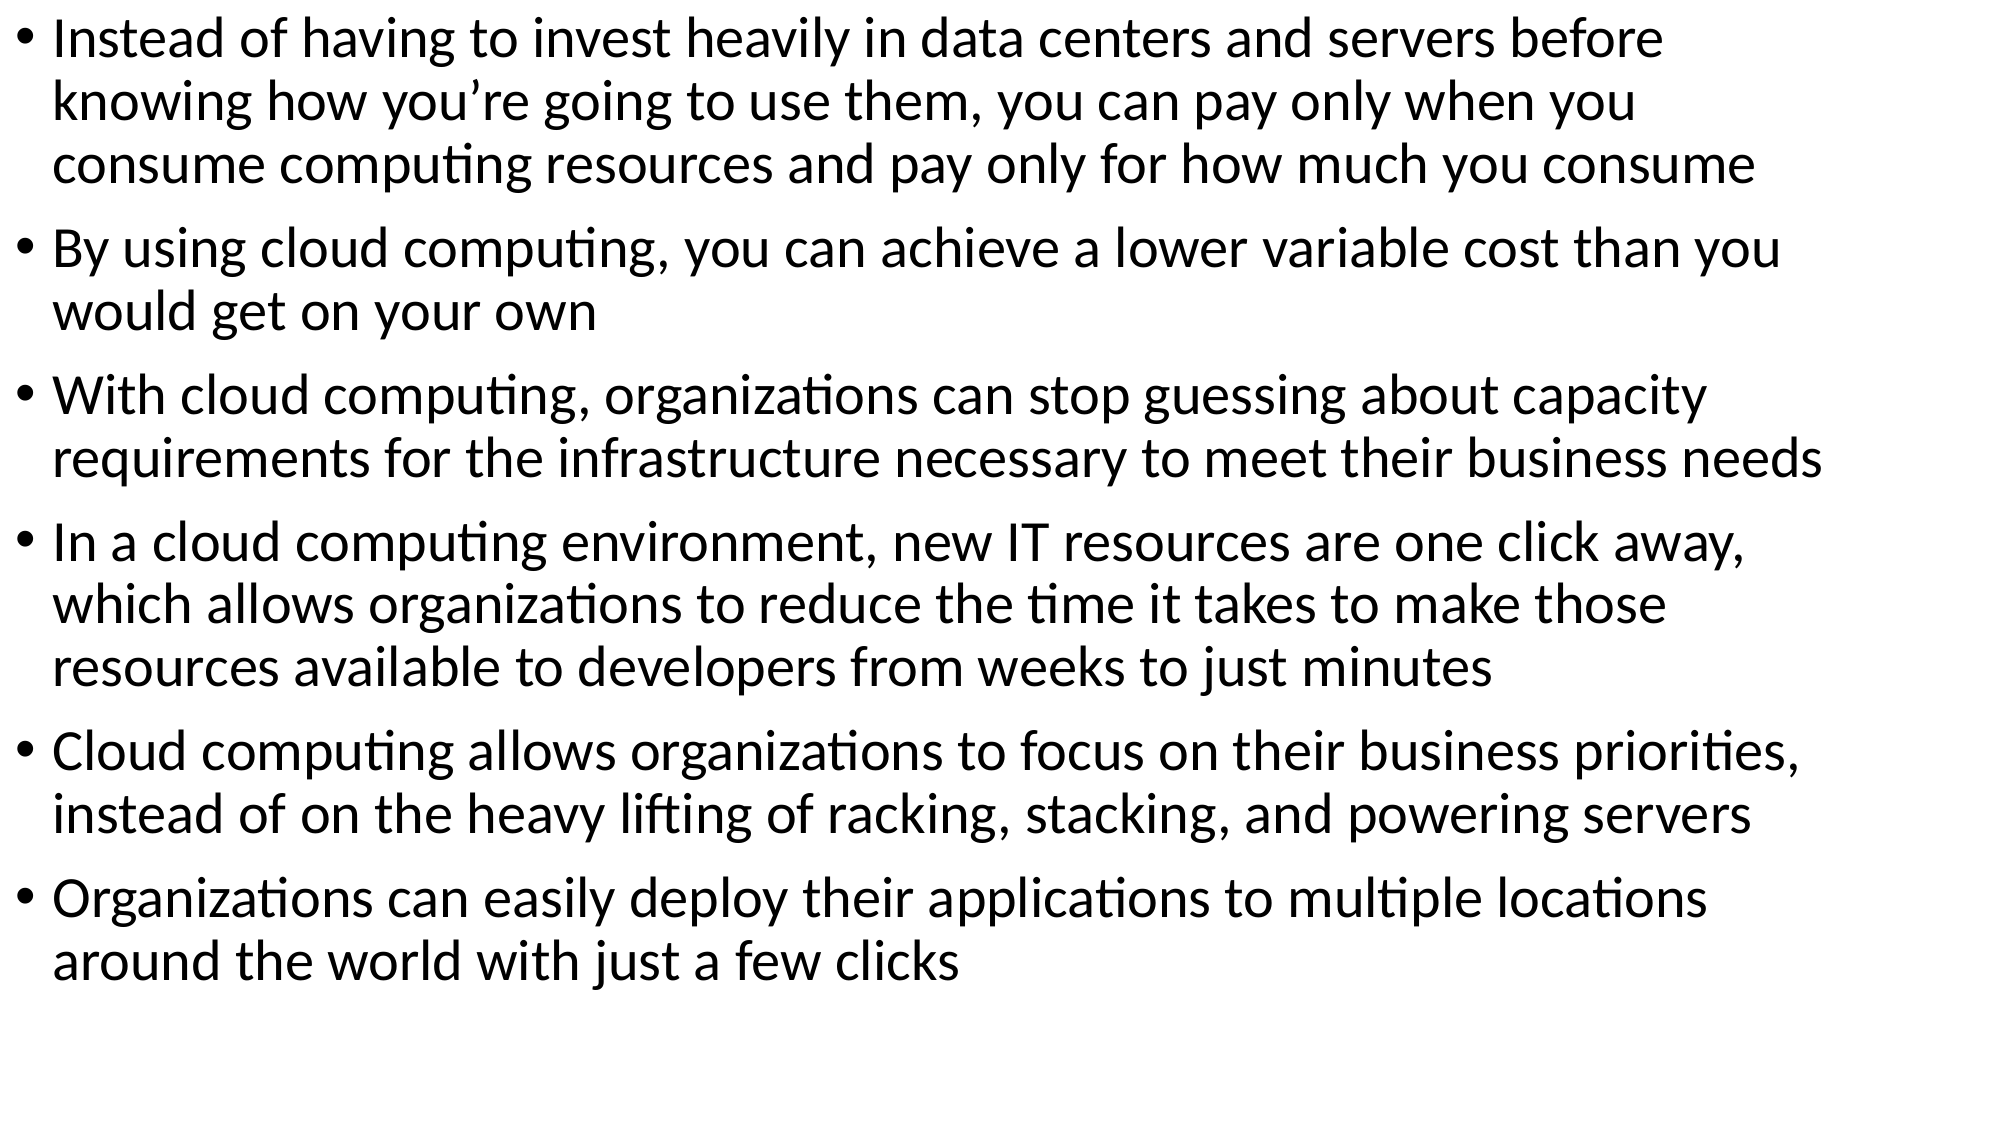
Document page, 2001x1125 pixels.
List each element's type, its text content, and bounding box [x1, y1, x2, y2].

list Instead of having to invest heavily in data centers and servers before knowing how you’re going to use them, you can pay only when you consume computing resources and pay only for how much you consume By using cloud computing, you can achieve a lower variable cost than you would get on your own With cloud computing, organizations can stop guessing about capacity requirements for the infrastructure necessary to meet their business needs In a cloud computing environment, new IT resources are one click away, which allows organizations to reduce the time it takes to make those resources available to developers from weeks to just minutes Cloud computing allows organizations to focus on their business priorities, instead of on the heavy lifting of racking, stacking, and powering servers Organizations can easily deploy their applications to multiple locations around the world with just a few clicks [0, 0, 1863, 1019]
